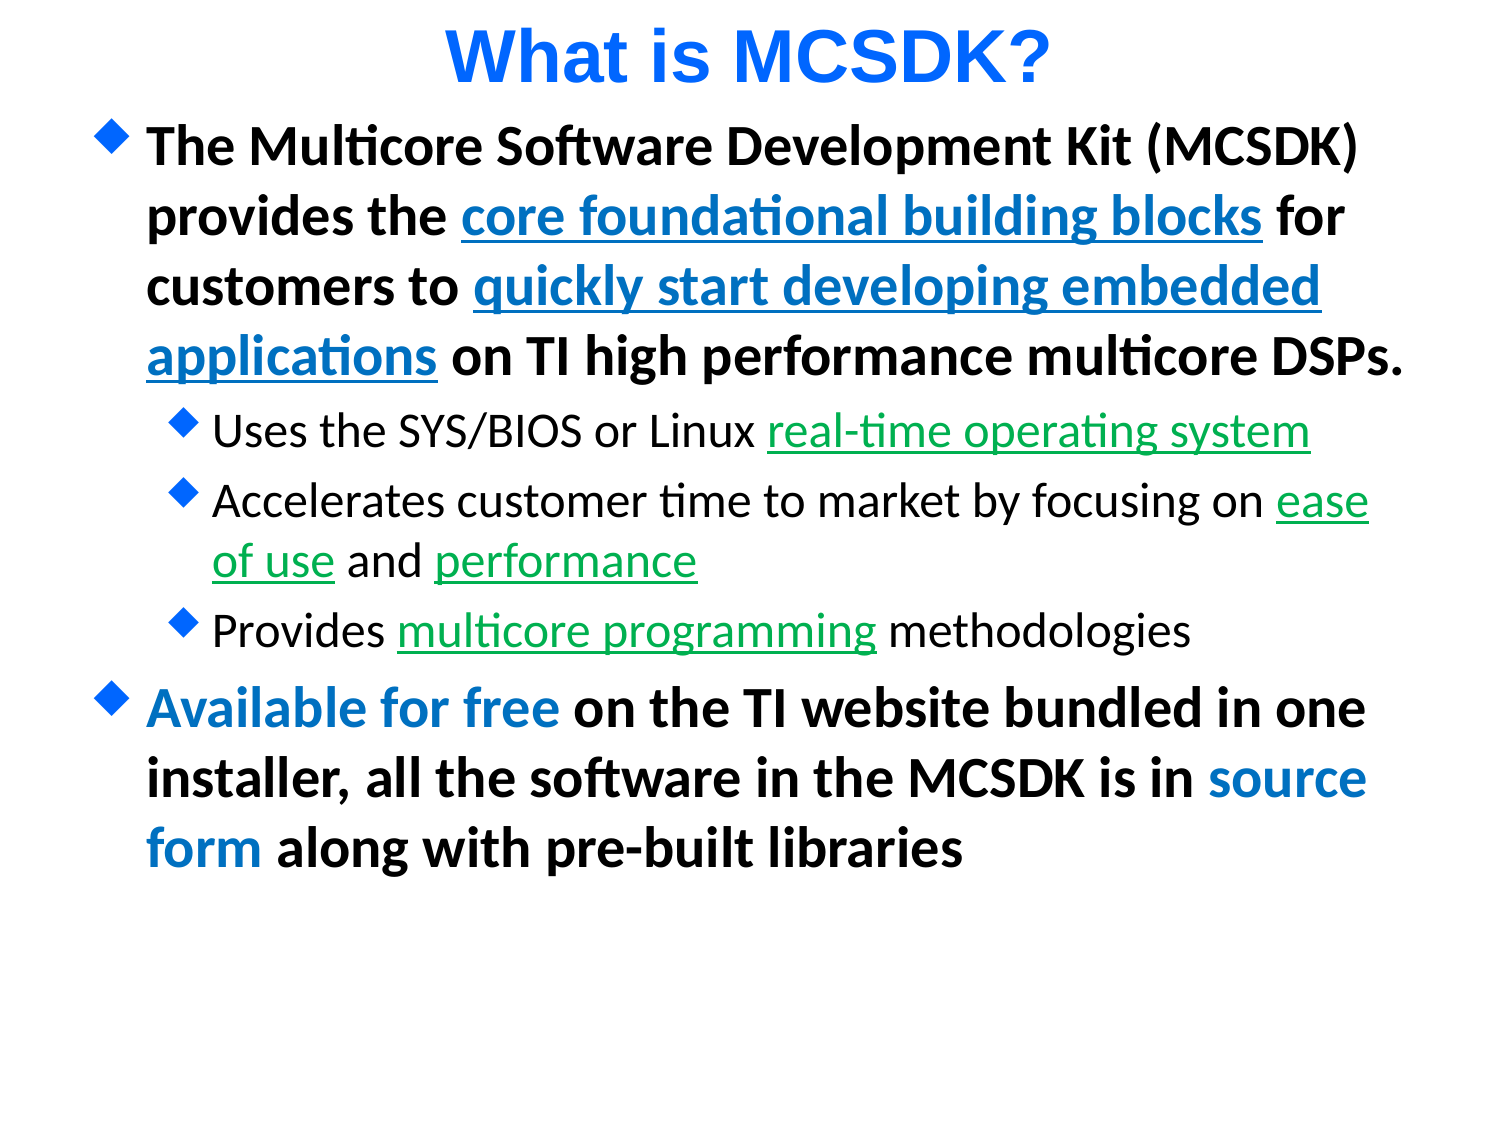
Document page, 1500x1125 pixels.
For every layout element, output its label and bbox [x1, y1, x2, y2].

list [75, 99, 1425, 938]
title [0, 0, 1500, 122]
